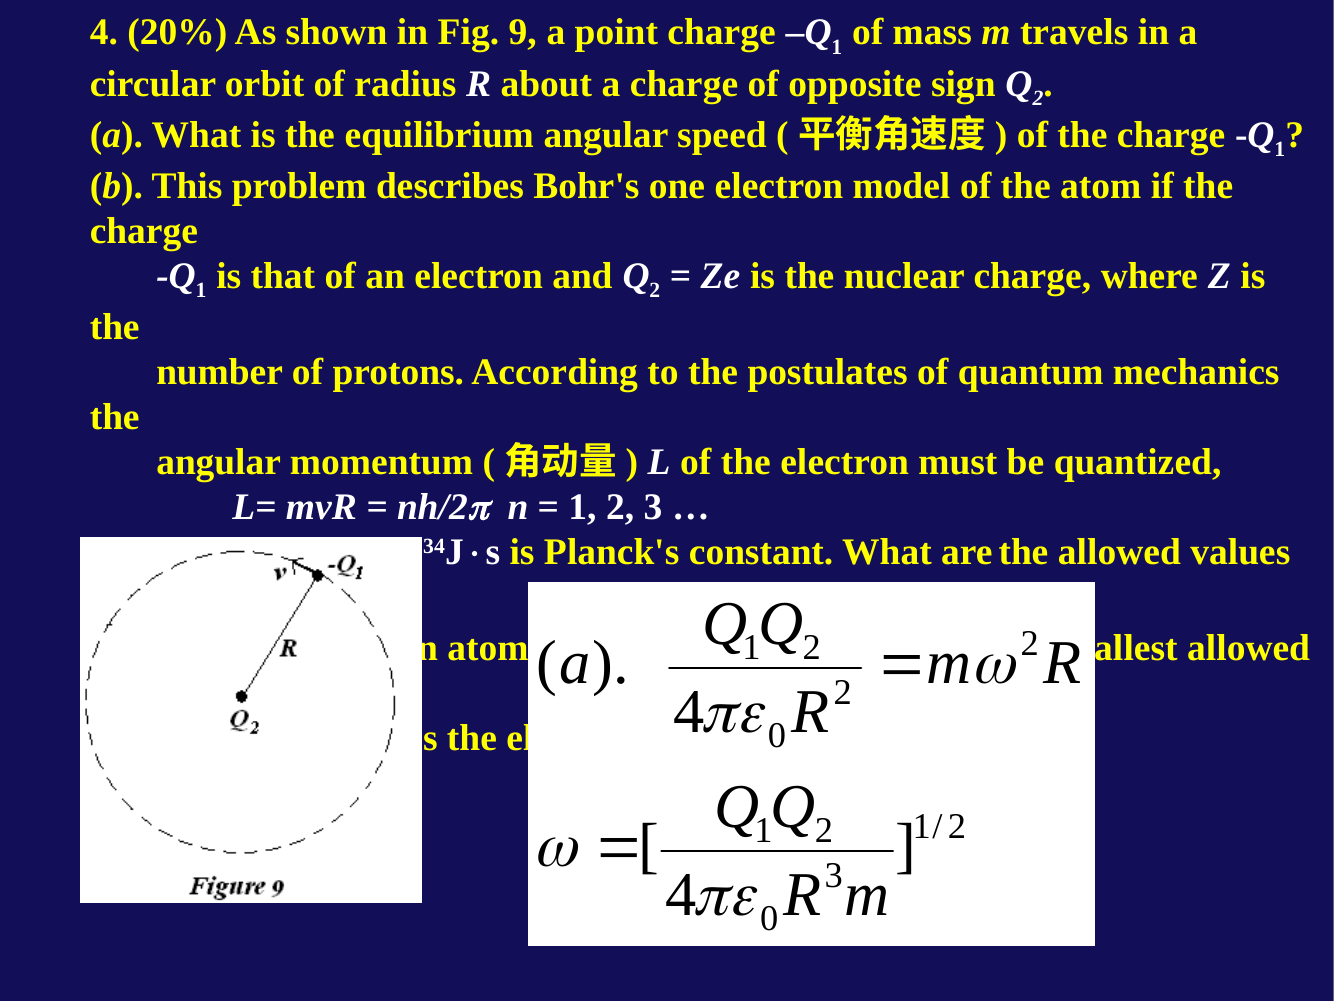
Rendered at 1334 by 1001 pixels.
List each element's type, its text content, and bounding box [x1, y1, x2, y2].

picture [80, 537, 422, 903]
text_box 4. (20%) As shown in Fig. 9, a point charge –Q1 of mass m travels in a circular orbit of radius R about a charge of opposite sign Q2. (a). What is the equilibrium angular speed (平衡角速度) of the charge -Q1? (b). This problem describes Bohr's one electron model of the atom if the charge -Q1 is that of an electron and Q2 = Ze is the nuclear charge, where Z is the number of protons. According to the postulates of quantum mechanics the angular momentum (角动量) L of the electron must be quantized, L= mvR = nh/2 n = 1, 2, 3 … Where h = 6.6310- 34Js is Planck's constant. What are the allowed values of R? (c). For the hydrogen atom (Z = 1) what is the radius of the smallest allowed orbit and what is the electron's orbital velocity? [0, 0, 1334, 766]
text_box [527, 581, 1096, 946]
